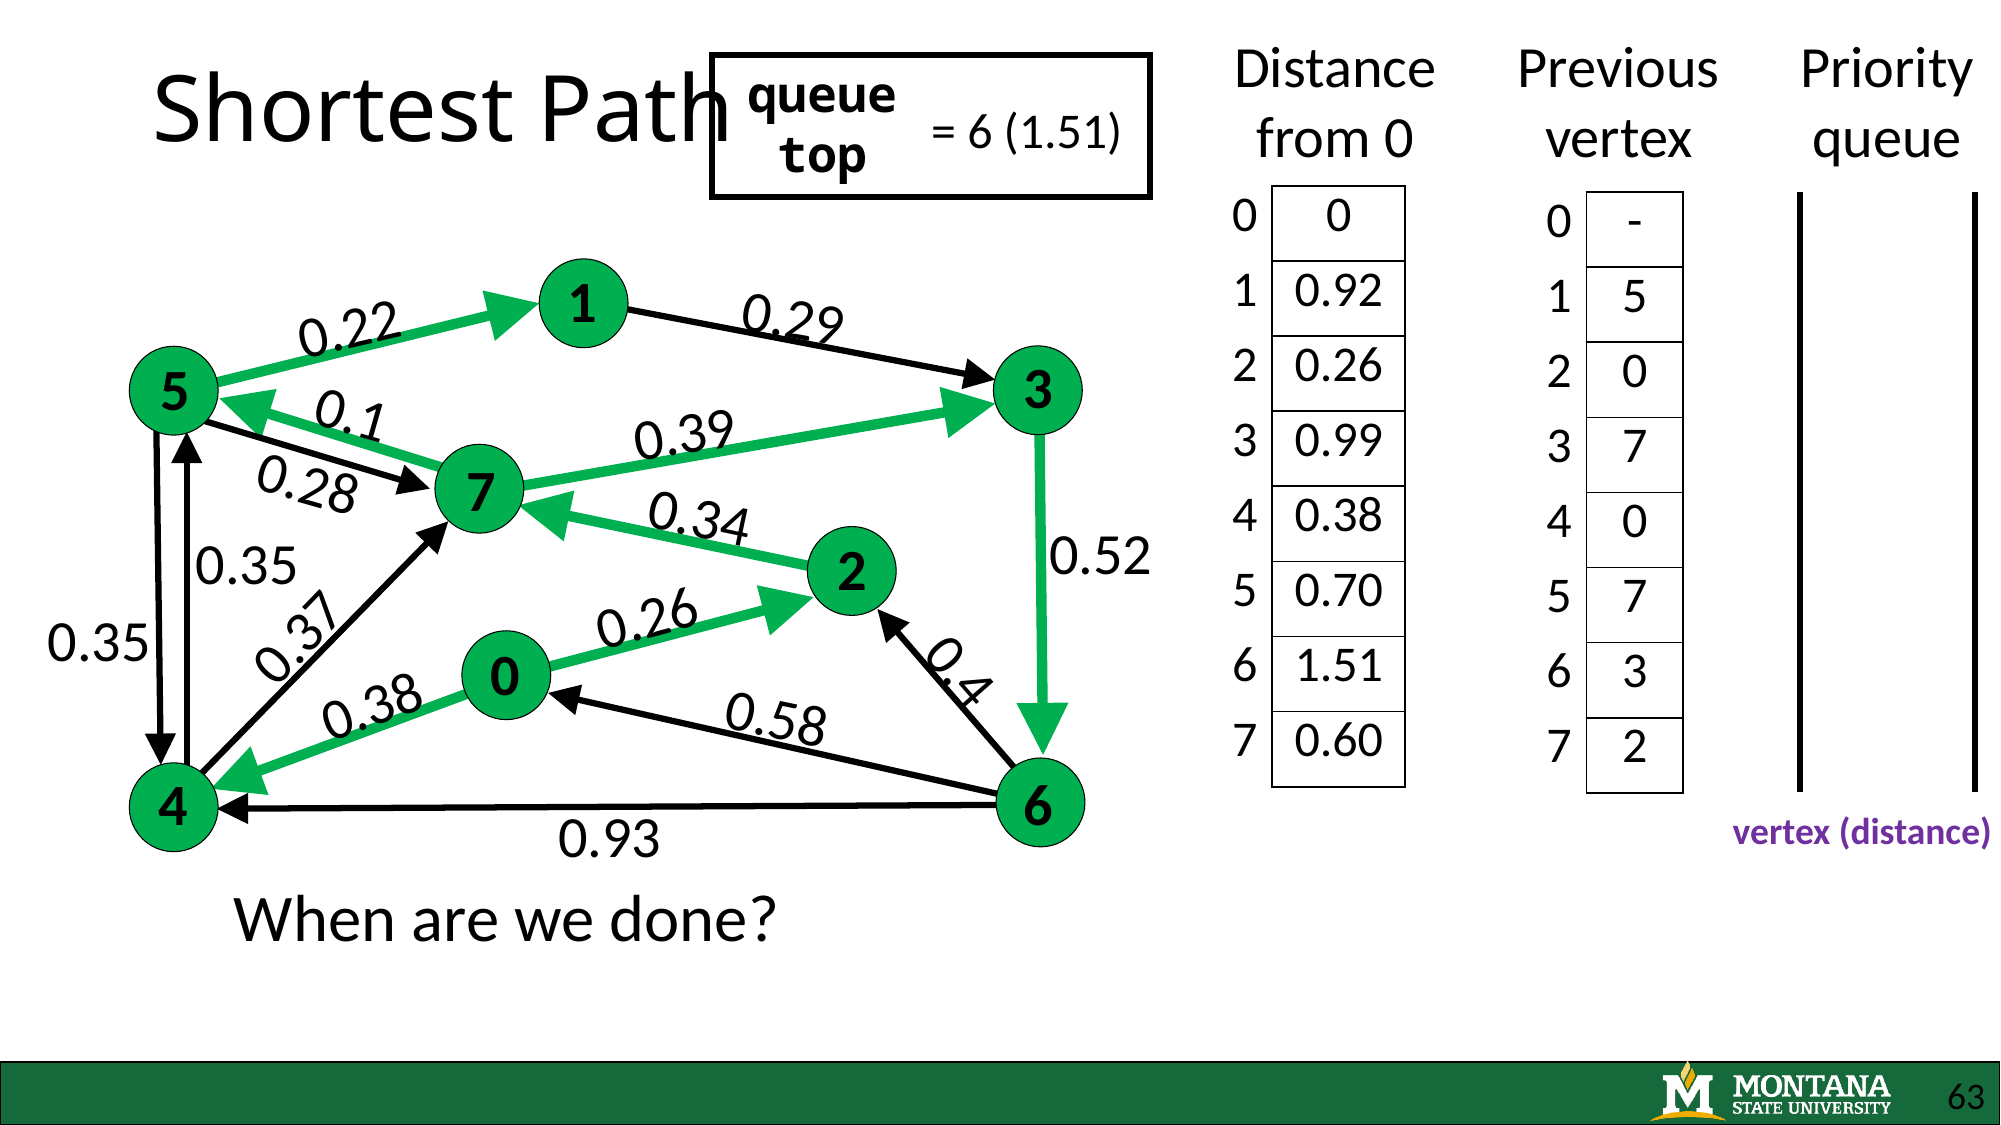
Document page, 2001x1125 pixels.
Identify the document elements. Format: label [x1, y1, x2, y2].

table_cell [1273, 262, 1404, 335]
table_header [1587, 193, 1682, 266]
text_box [1206, 22, 1464, 177]
table_cell [1587, 568, 1682, 642]
table_header [1490, 192, 1586, 267]
title [137, 3, 1863, 221]
table_header [1273, 187, 1404, 260]
picture [1649, 1060, 1891, 1122]
table_cell [1273, 637, 1404, 711]
table_cell [1273, 337, 1404, 410]
text_box [1490, 22, 1748, 177]
table_cell [1587, 493, 1682, 567]
table_cell [1203, 261, 1271, 787]
text_box [0, 1060, 2000, 1125]
table_cell [1273, 712, 1404, 786]
table_cell [1587, 418, 1682, 492]
text_box [1758, 22, 2000, 177]
table_cell [1587, 719, 1682, 792]
table_cell [1273, 412, 1404, 485]
text_box [711, 55, 1196, 198]
table_cell [1273, 562, 1404, 636]
text_box [1717, 799, 2000, 860]
table_cell [1273, 487, 1404, 561]
table_header [1178, 186, 1271, 261]
table_cell [1587, 643, 1682, 717]
text_box [32, 256, 1945, 963]
table_cell [1587, 343, 1682, 417]
table_cell [1587, 268, 1682, 341]
table_cell [1490, 267, 1586, 793]
